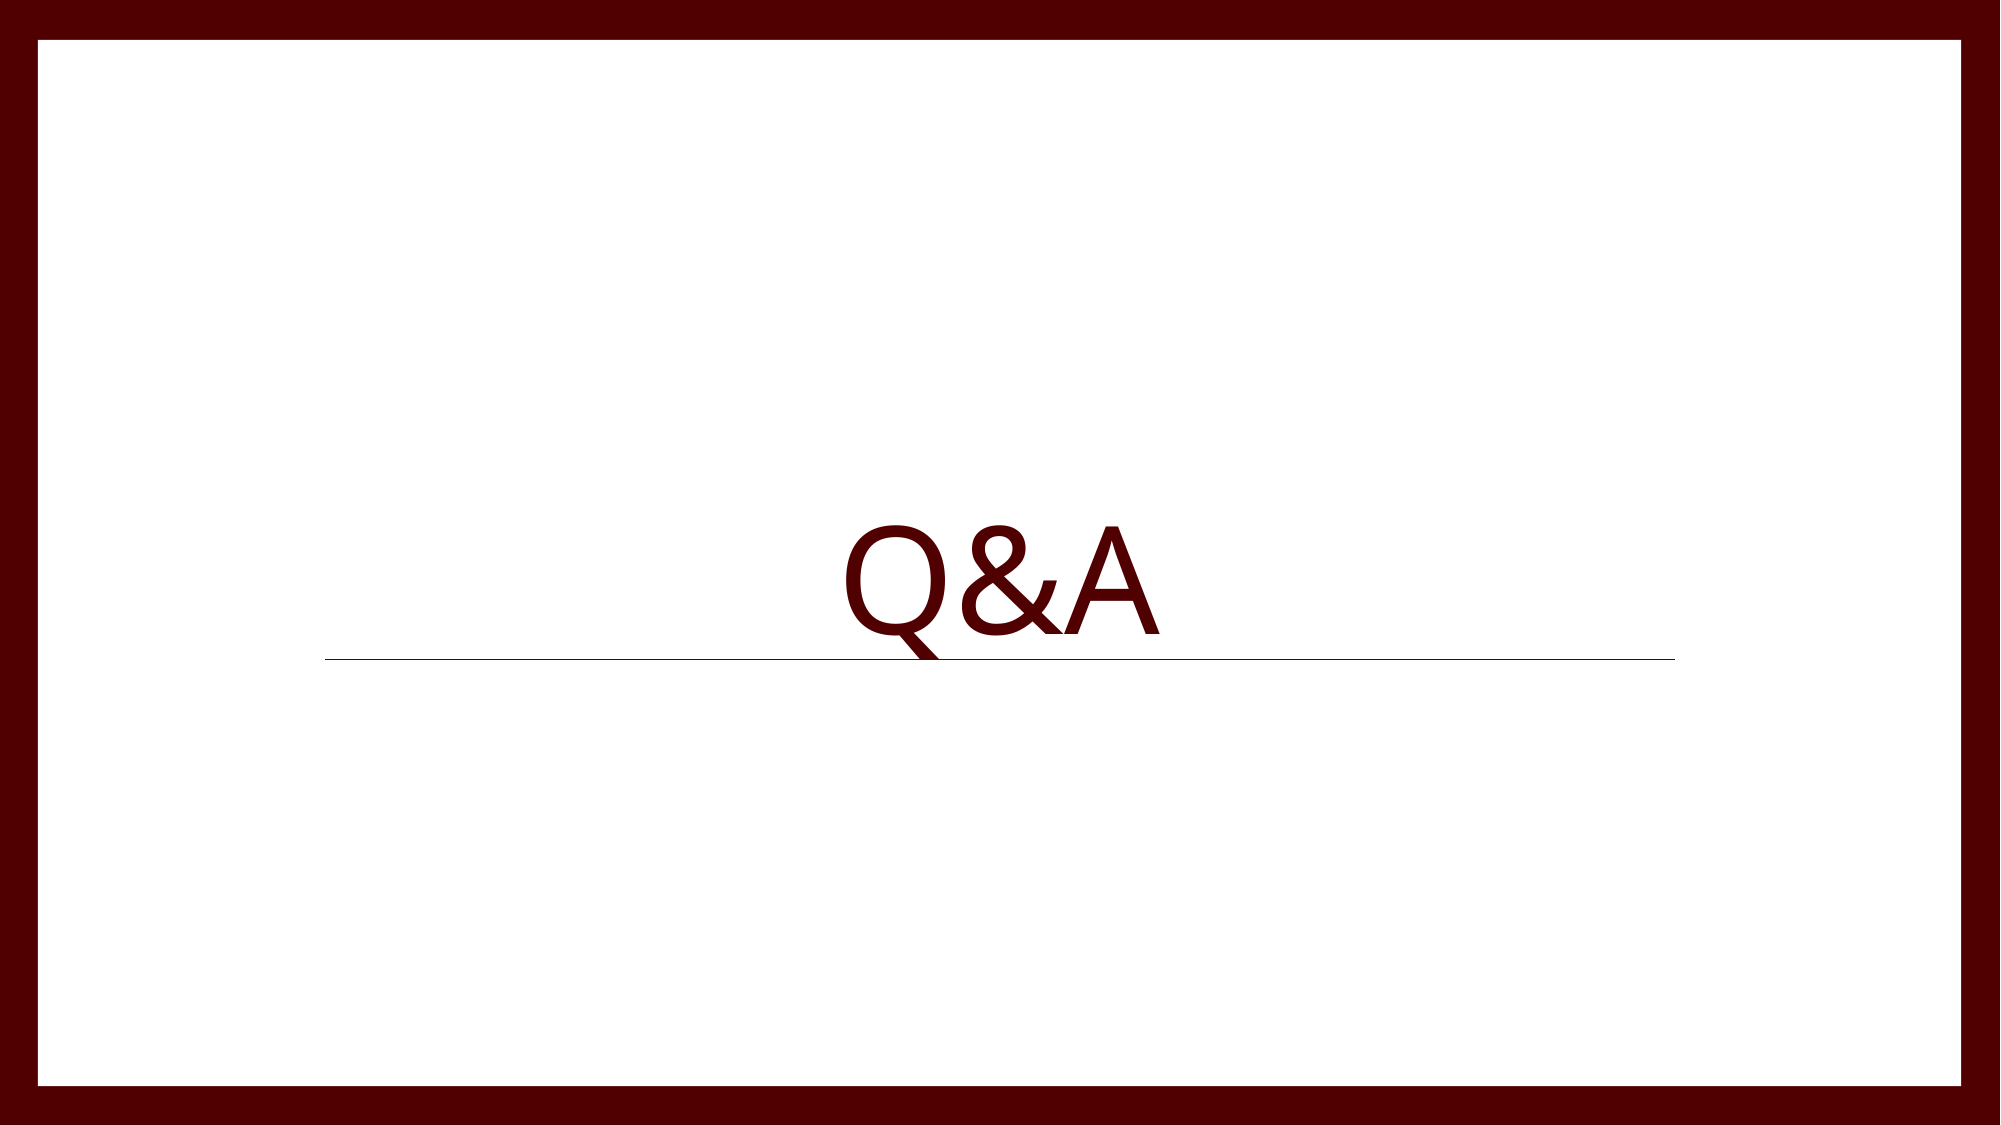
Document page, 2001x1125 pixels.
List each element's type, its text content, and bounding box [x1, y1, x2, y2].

title Q&A [181, 192, 1817, 673]
